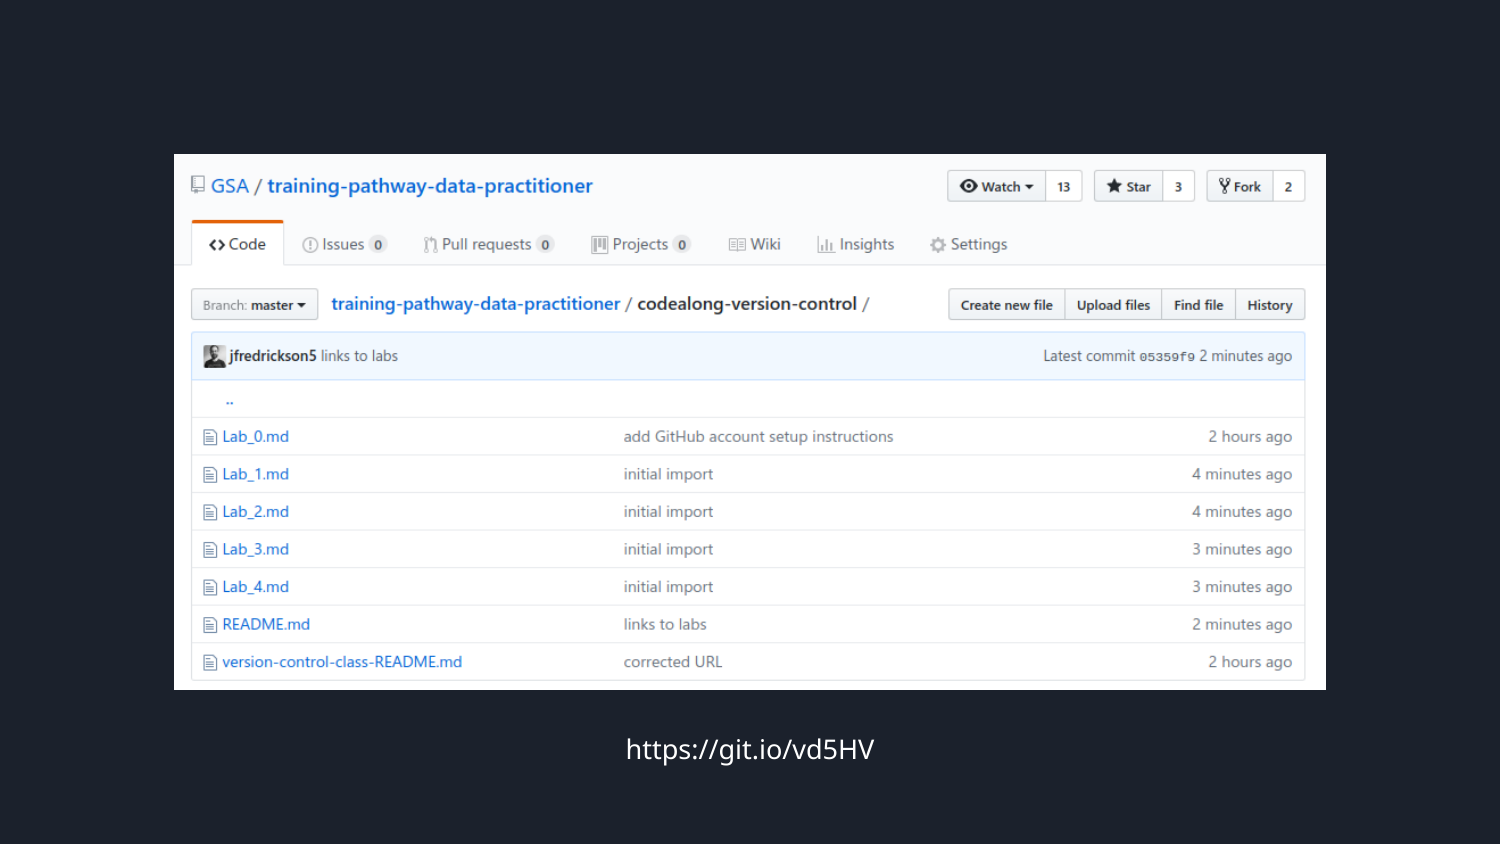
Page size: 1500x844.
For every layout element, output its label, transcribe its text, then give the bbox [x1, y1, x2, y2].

list https://git.io/vd5HV [181, 706, 1319, 793]
picture [173, 153, 1326, 690]
